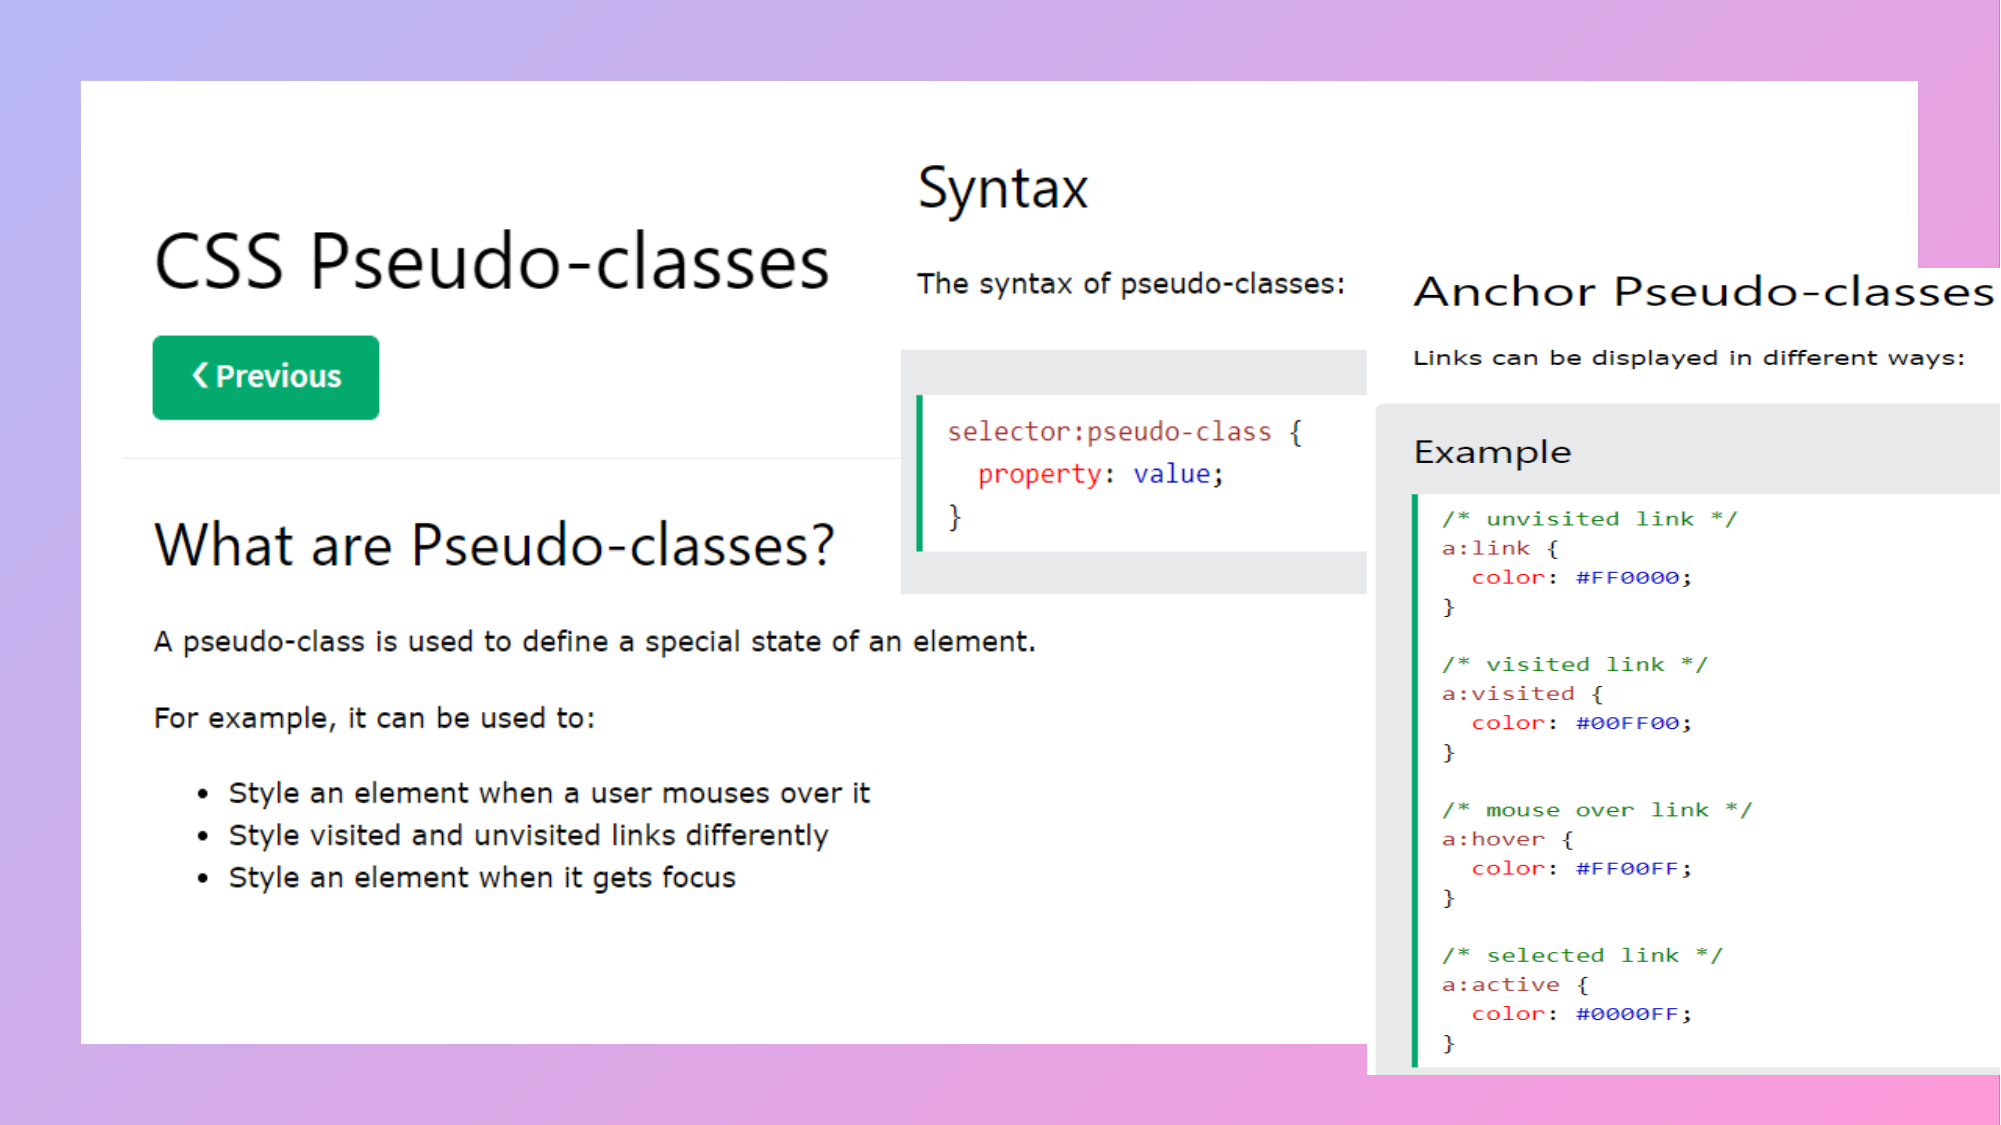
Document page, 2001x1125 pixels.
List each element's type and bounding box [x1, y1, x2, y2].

text_box [0, 0, 2000, 1125]
text_box [82, 82, 1918, 1043]
picture [117, 153, 2000, 1075]
